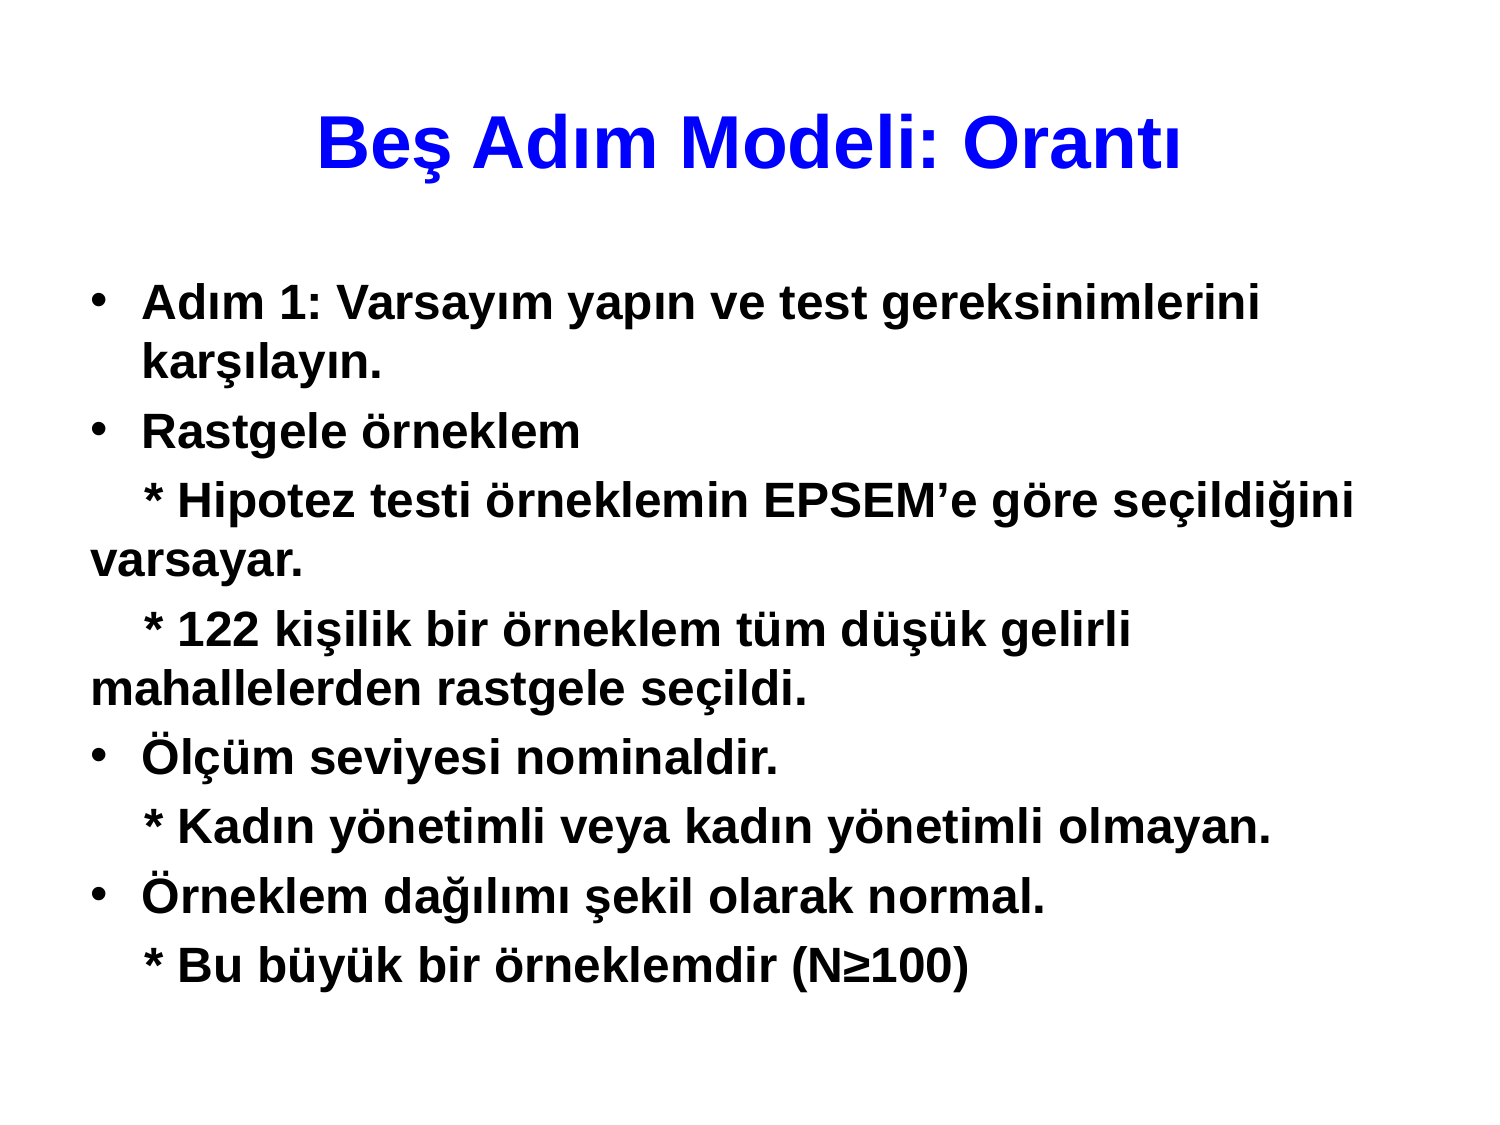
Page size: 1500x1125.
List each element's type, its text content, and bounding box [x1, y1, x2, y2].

title Beş Adım Modeli: Orantı [75, 45, 1425, 233]
list Adım 1: Varsayım yapın ve test gereksinimlerini karşılayın. Rastgele örneklem * Hipotez testi örneklemin EPSEM’e göre seçildiğini varsayar. * 122 kişilik bir örneklem tüm düşük gelirli mahallelerden rastgele seçildi. Ölçüm seviyesi nominaldir. * Kadın yönetimli veya kadın yönetimli olmayan. Örneklem dağılımı şekil olarak normal. * Bu büyük bir örneklemdir (N≥100) [75, 262, 1425, 1005]
